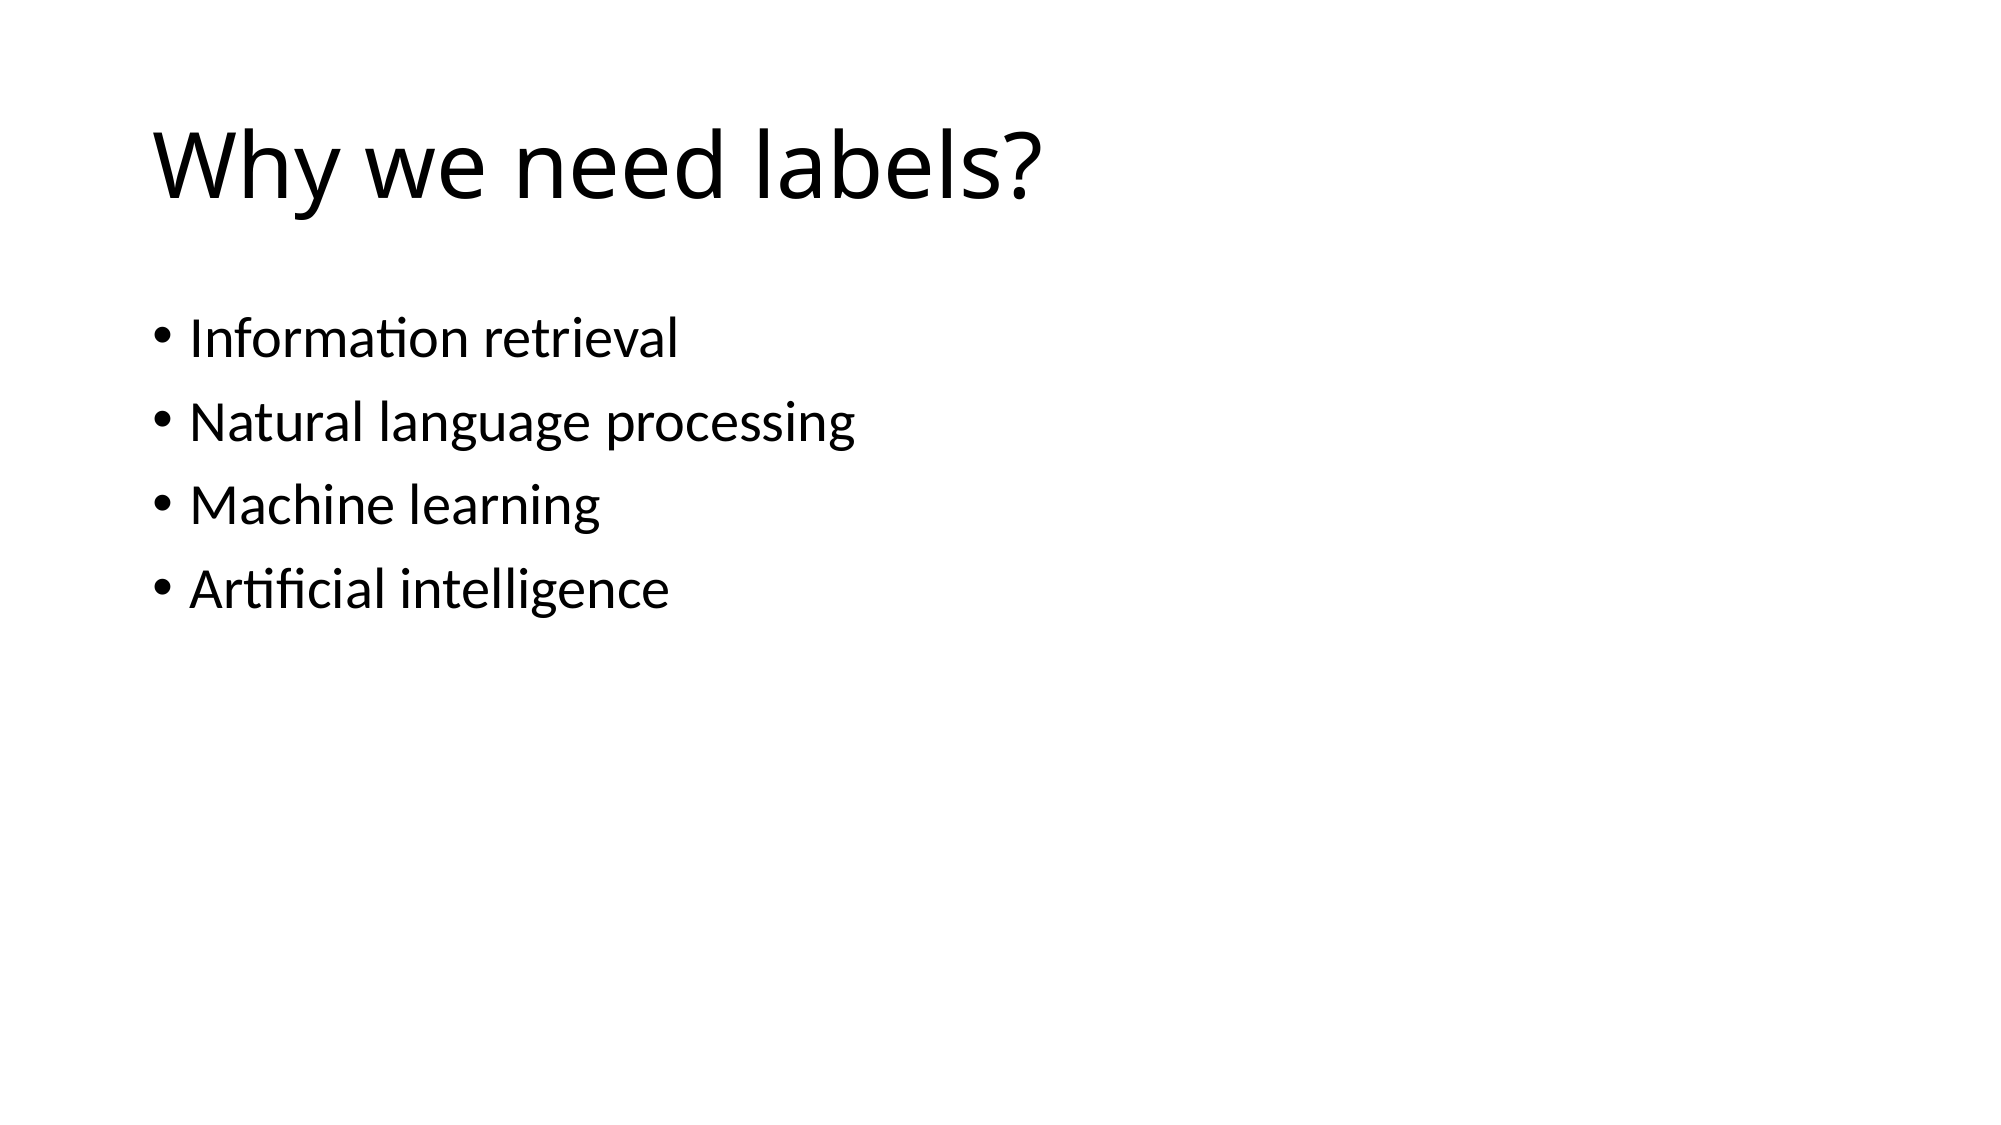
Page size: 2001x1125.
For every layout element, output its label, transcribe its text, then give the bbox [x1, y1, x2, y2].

title Why we need labels? [137, 59, 1863, 278]
list Information retrieval Natural language processing Machine learning Artificial intelligence [137, 299, 1863, 1014]
